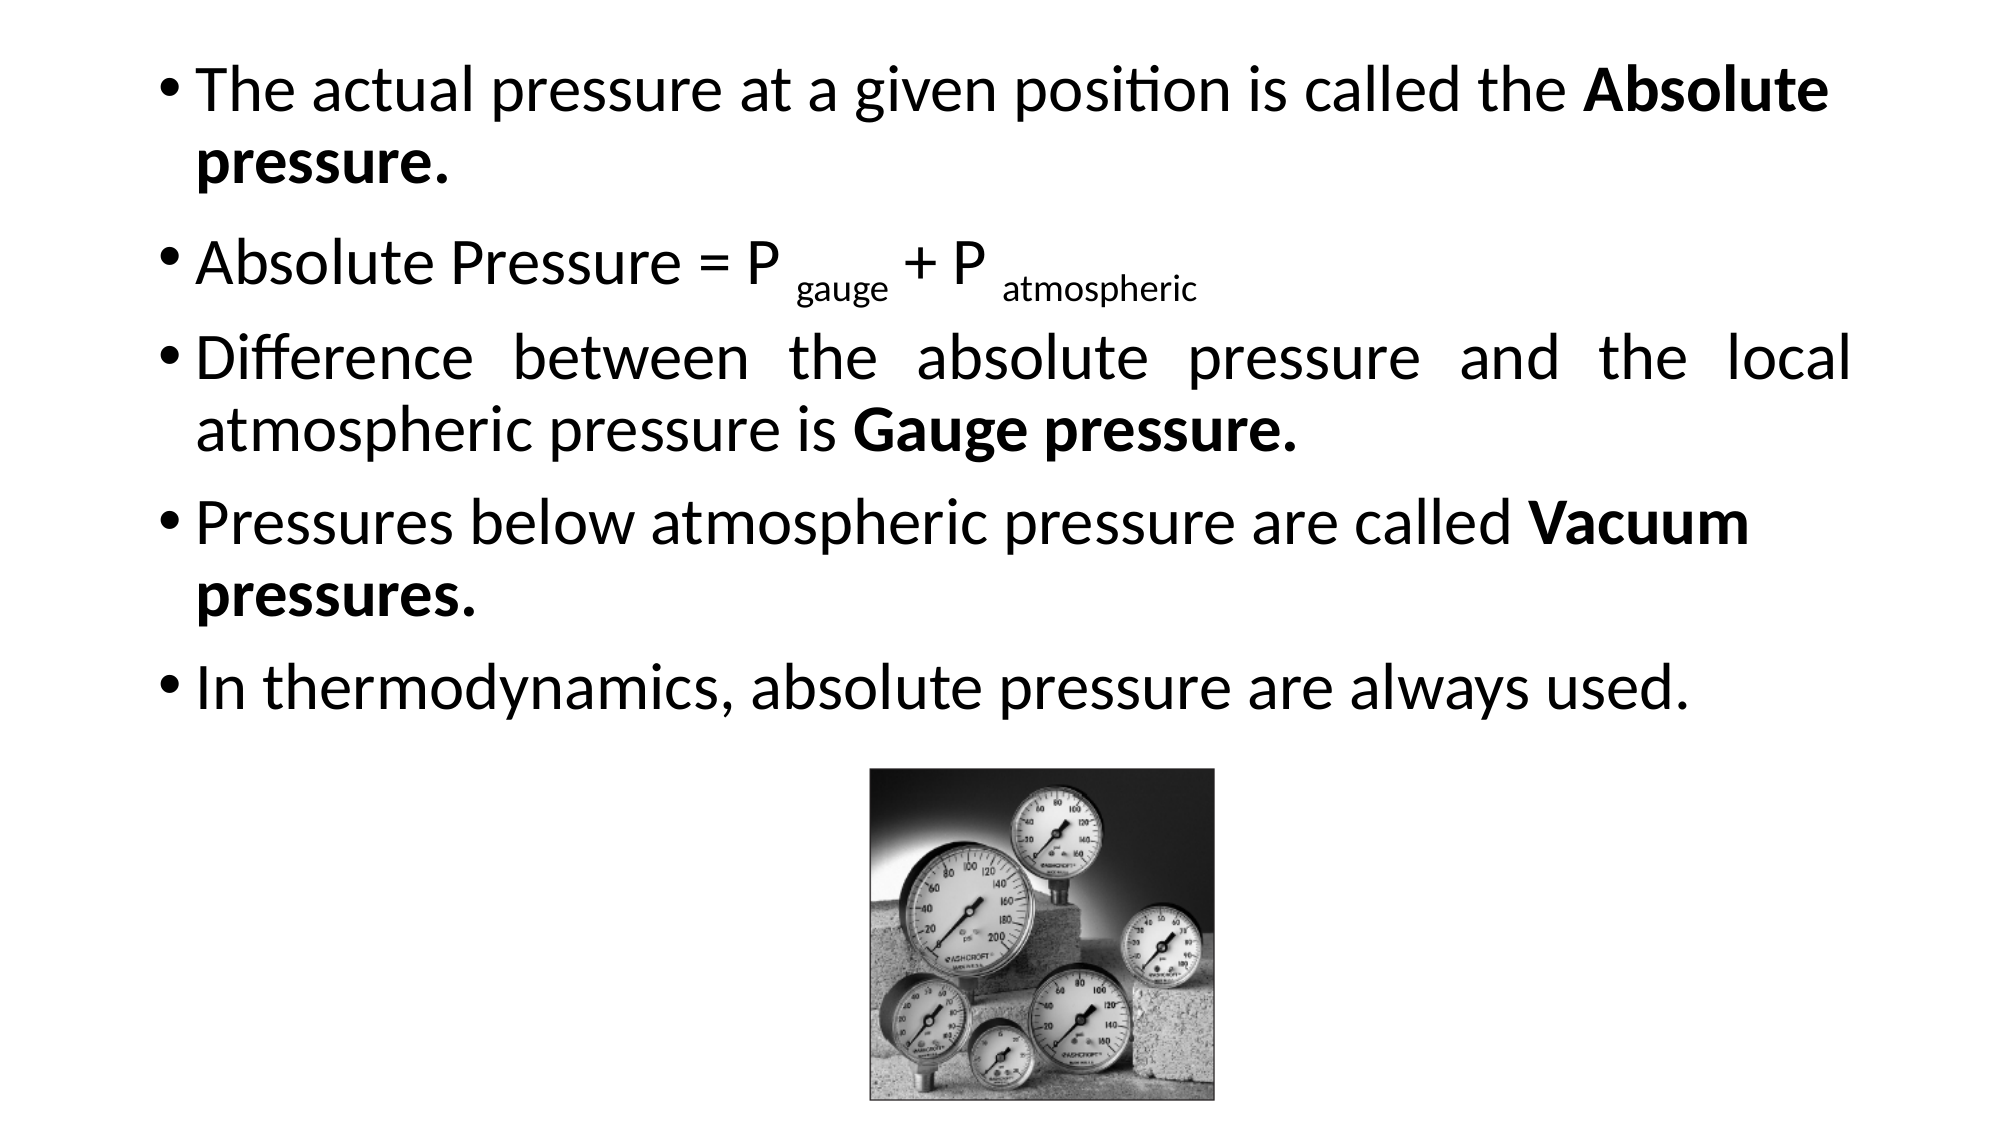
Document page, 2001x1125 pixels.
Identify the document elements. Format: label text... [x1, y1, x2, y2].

picture [859, 735, 1231, 1125]
list The actual pressure at a given position is called the Absolute pressure. Absolute Pressure = P gauge + P atmospheric Difference between the absolute pressure and the local atmospheric pressure is Gauge pressure. Pressures below atmospheric pressure are called Vacuum pressures. In thermodynamics, absolute pressure are always used. [143, 46, 1868, 761]
